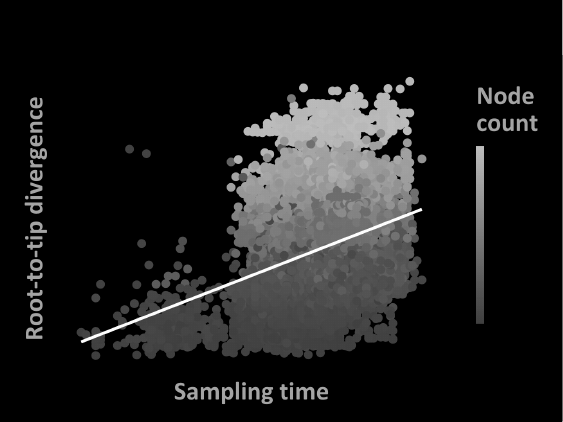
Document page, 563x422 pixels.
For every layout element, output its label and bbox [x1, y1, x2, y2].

picture [12, 55, 563, 421]
